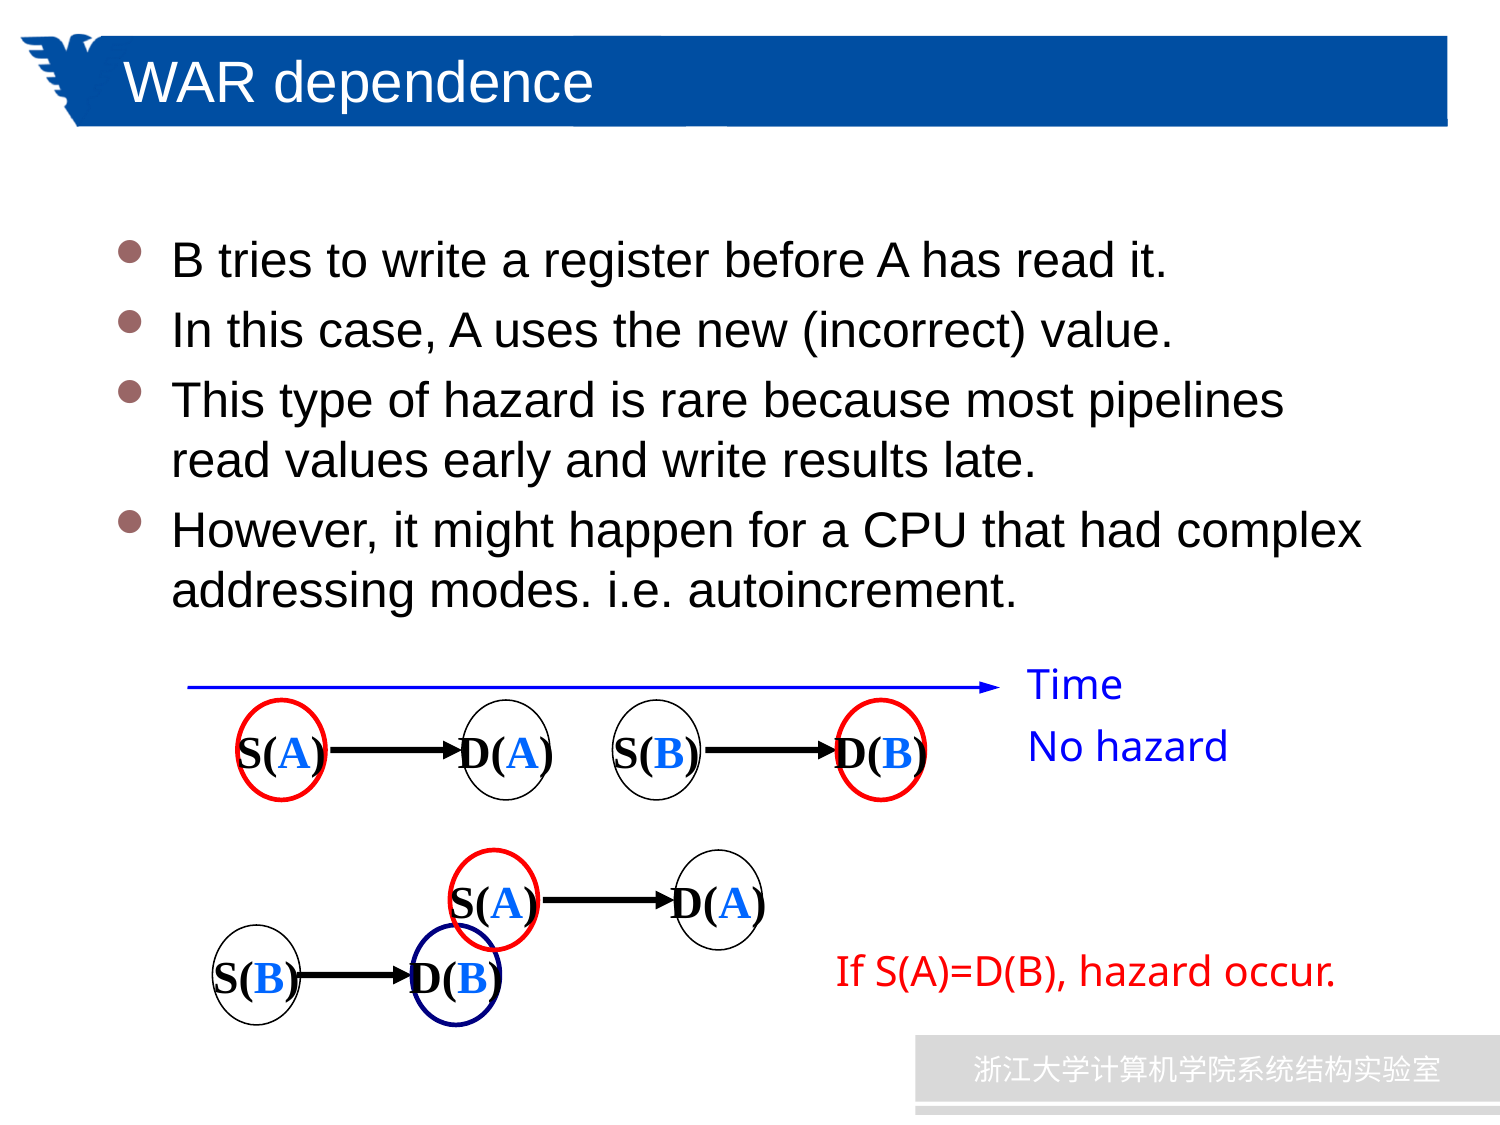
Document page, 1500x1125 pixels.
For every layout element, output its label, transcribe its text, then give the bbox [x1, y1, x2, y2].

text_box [187, 649, 1245, 801]
list B tries to write a register before A has read it. In this case, A uses the new (incorrect) value. This type of hazard is rare because most pipelines read values early and write results late. However, it might happen for a CPU that had complex addressing modes. i.e. autoincrement. [99, 219, 1400, 945]
picture [5, 19, 148, 127]
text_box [212, 849, 1373, 1026]
title WAR dependence [108, 38, 1406, 121]
